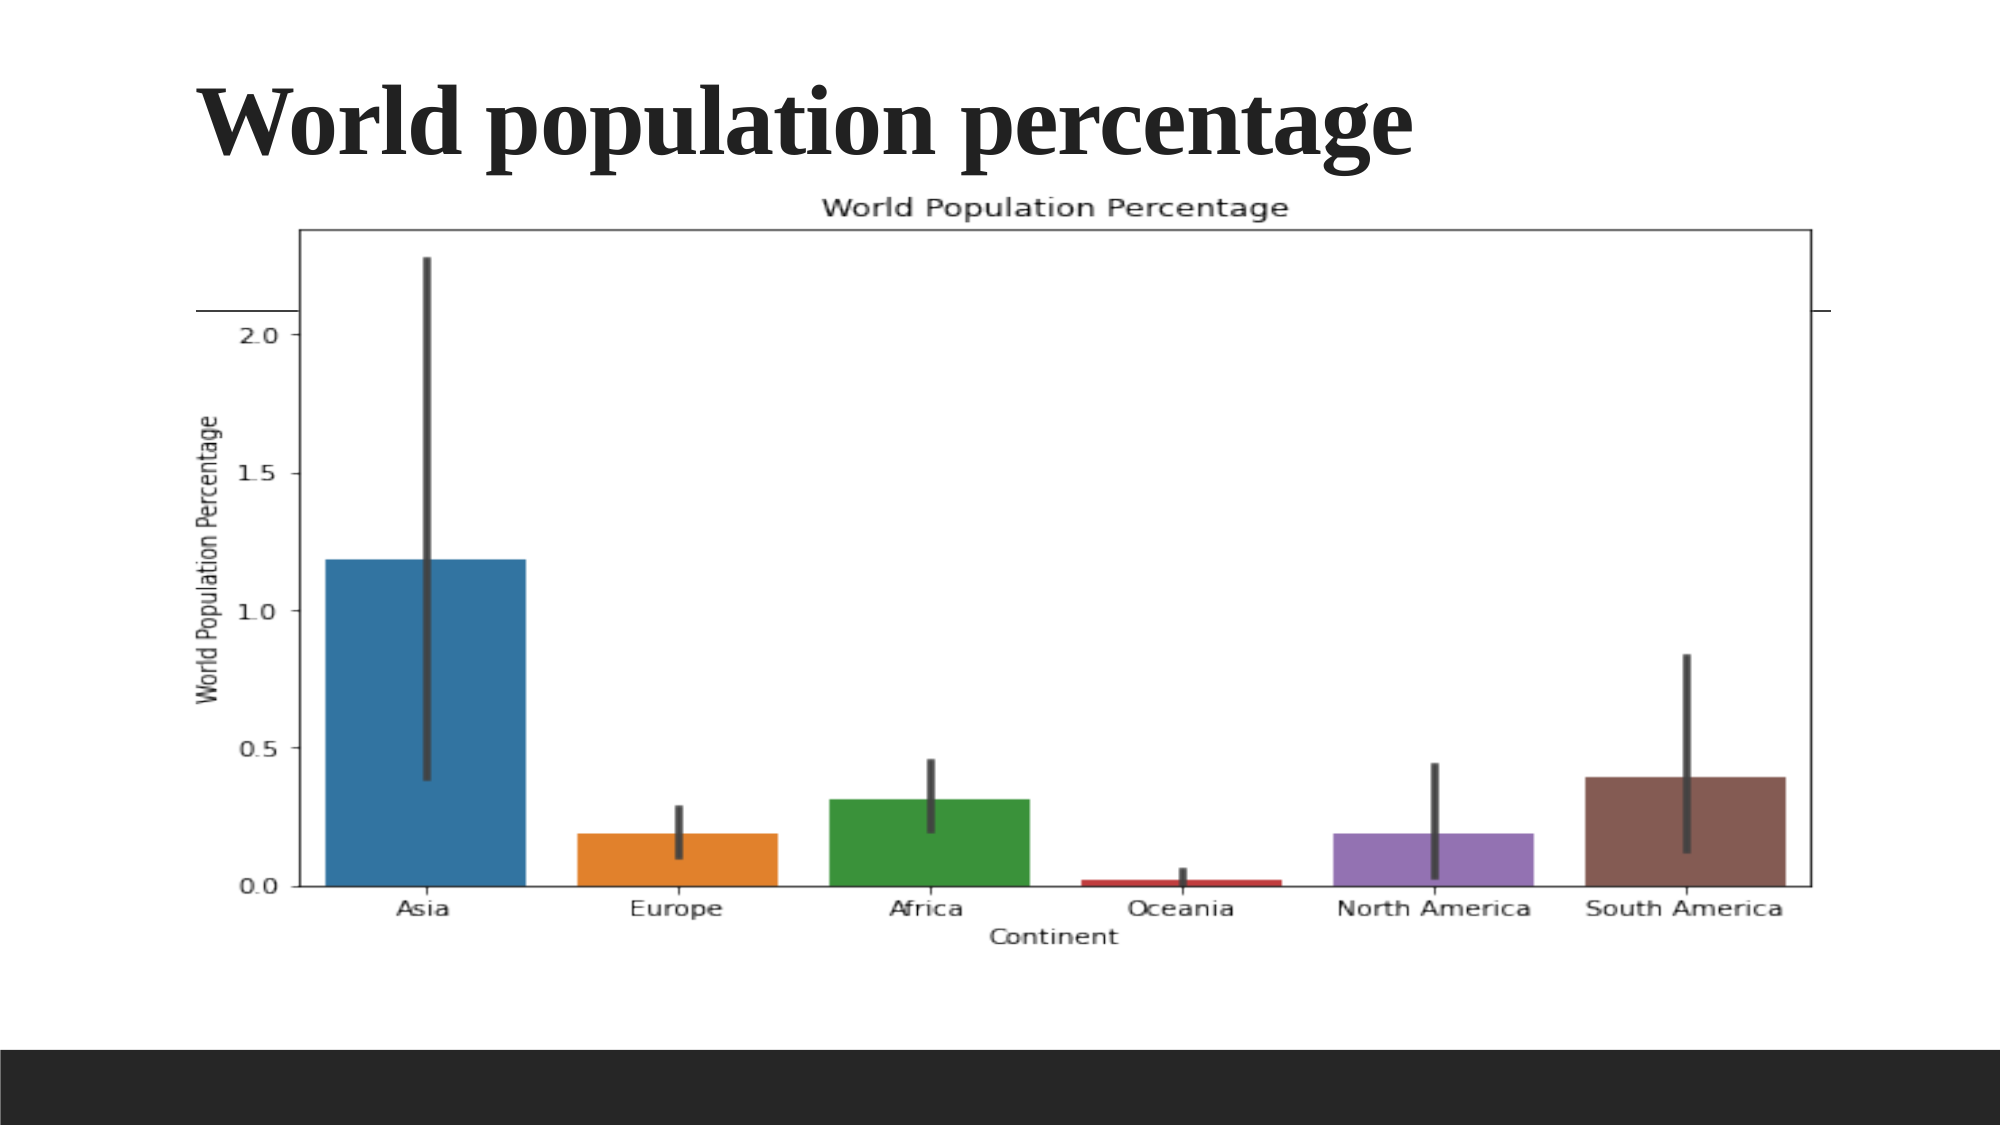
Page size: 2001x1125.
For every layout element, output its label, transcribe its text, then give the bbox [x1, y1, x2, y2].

title World population percentage [180, 45, 1830, 182]
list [179, 183, 1831, 964]
